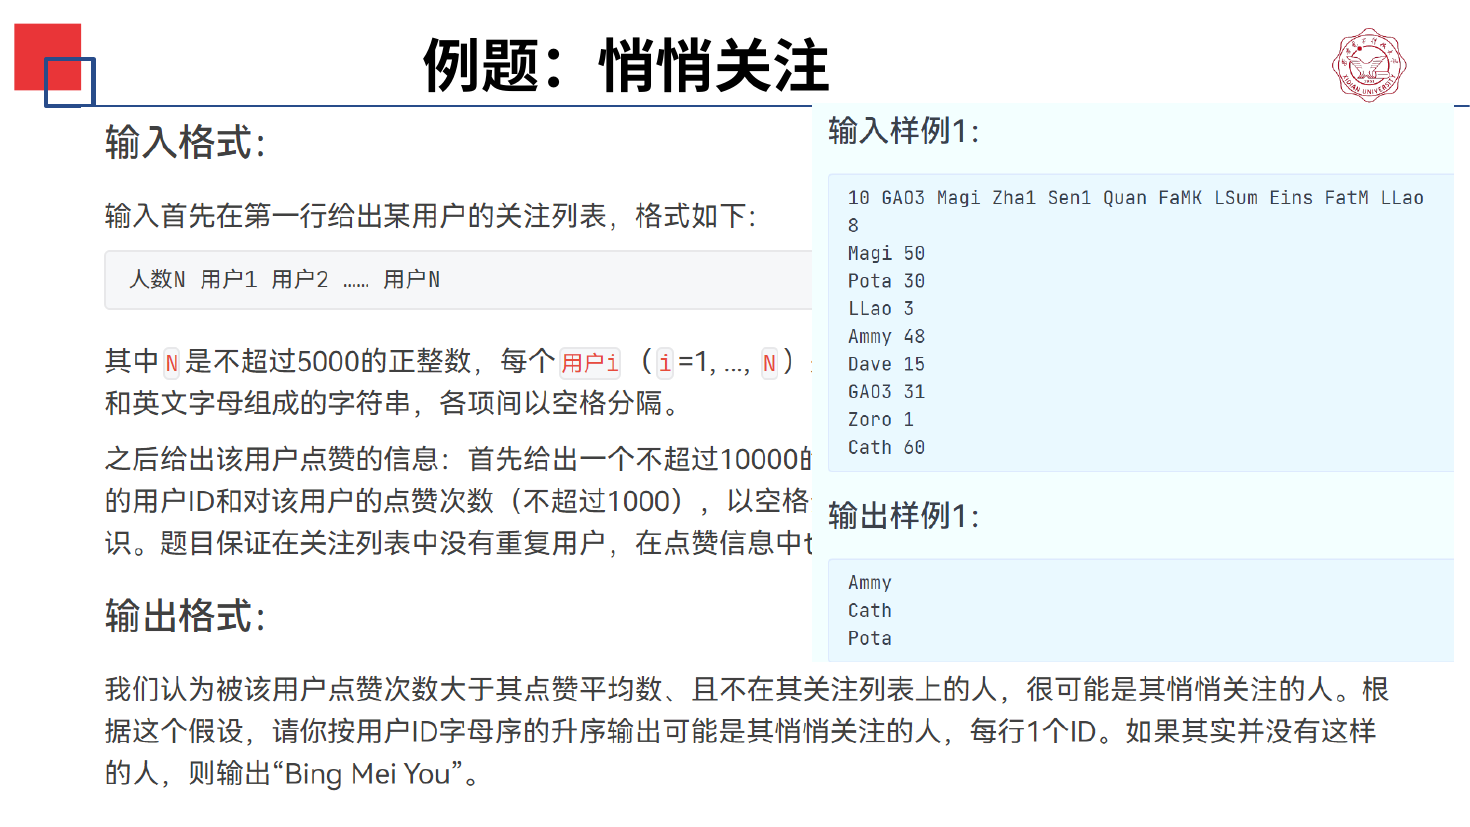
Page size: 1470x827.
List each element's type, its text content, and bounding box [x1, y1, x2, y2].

picture [80, 16, 1454, 811]
text_box [12, 21, 83, 92]
text_box 例题：悄悄关注 [108, 23, 1145, 104]
text_box [44, 57, 96, 108]
